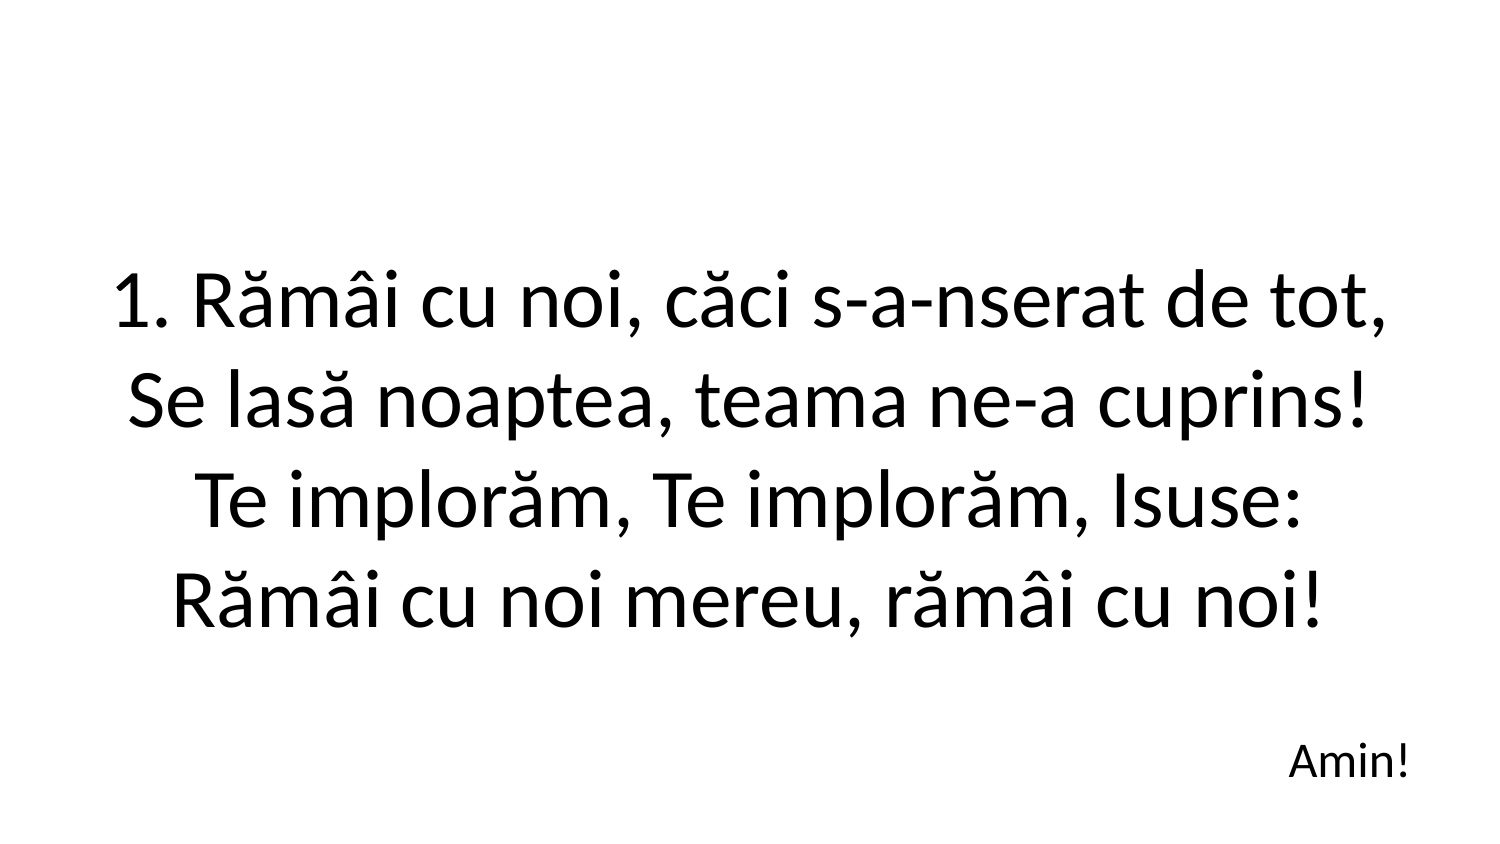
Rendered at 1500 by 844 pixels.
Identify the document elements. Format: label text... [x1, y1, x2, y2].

text_box Amin! [1273, 674, 1427, 795]
text_box 1. Rămâi cu noi, căci s-a-nserat de tot, Se lasă noaptea, teama ne-a cuprins! Te implorăm, Te implorăm, Isuse: Rămâi cu noi mereu, rămâi cu noi! [94, 192, 1406, 652]
